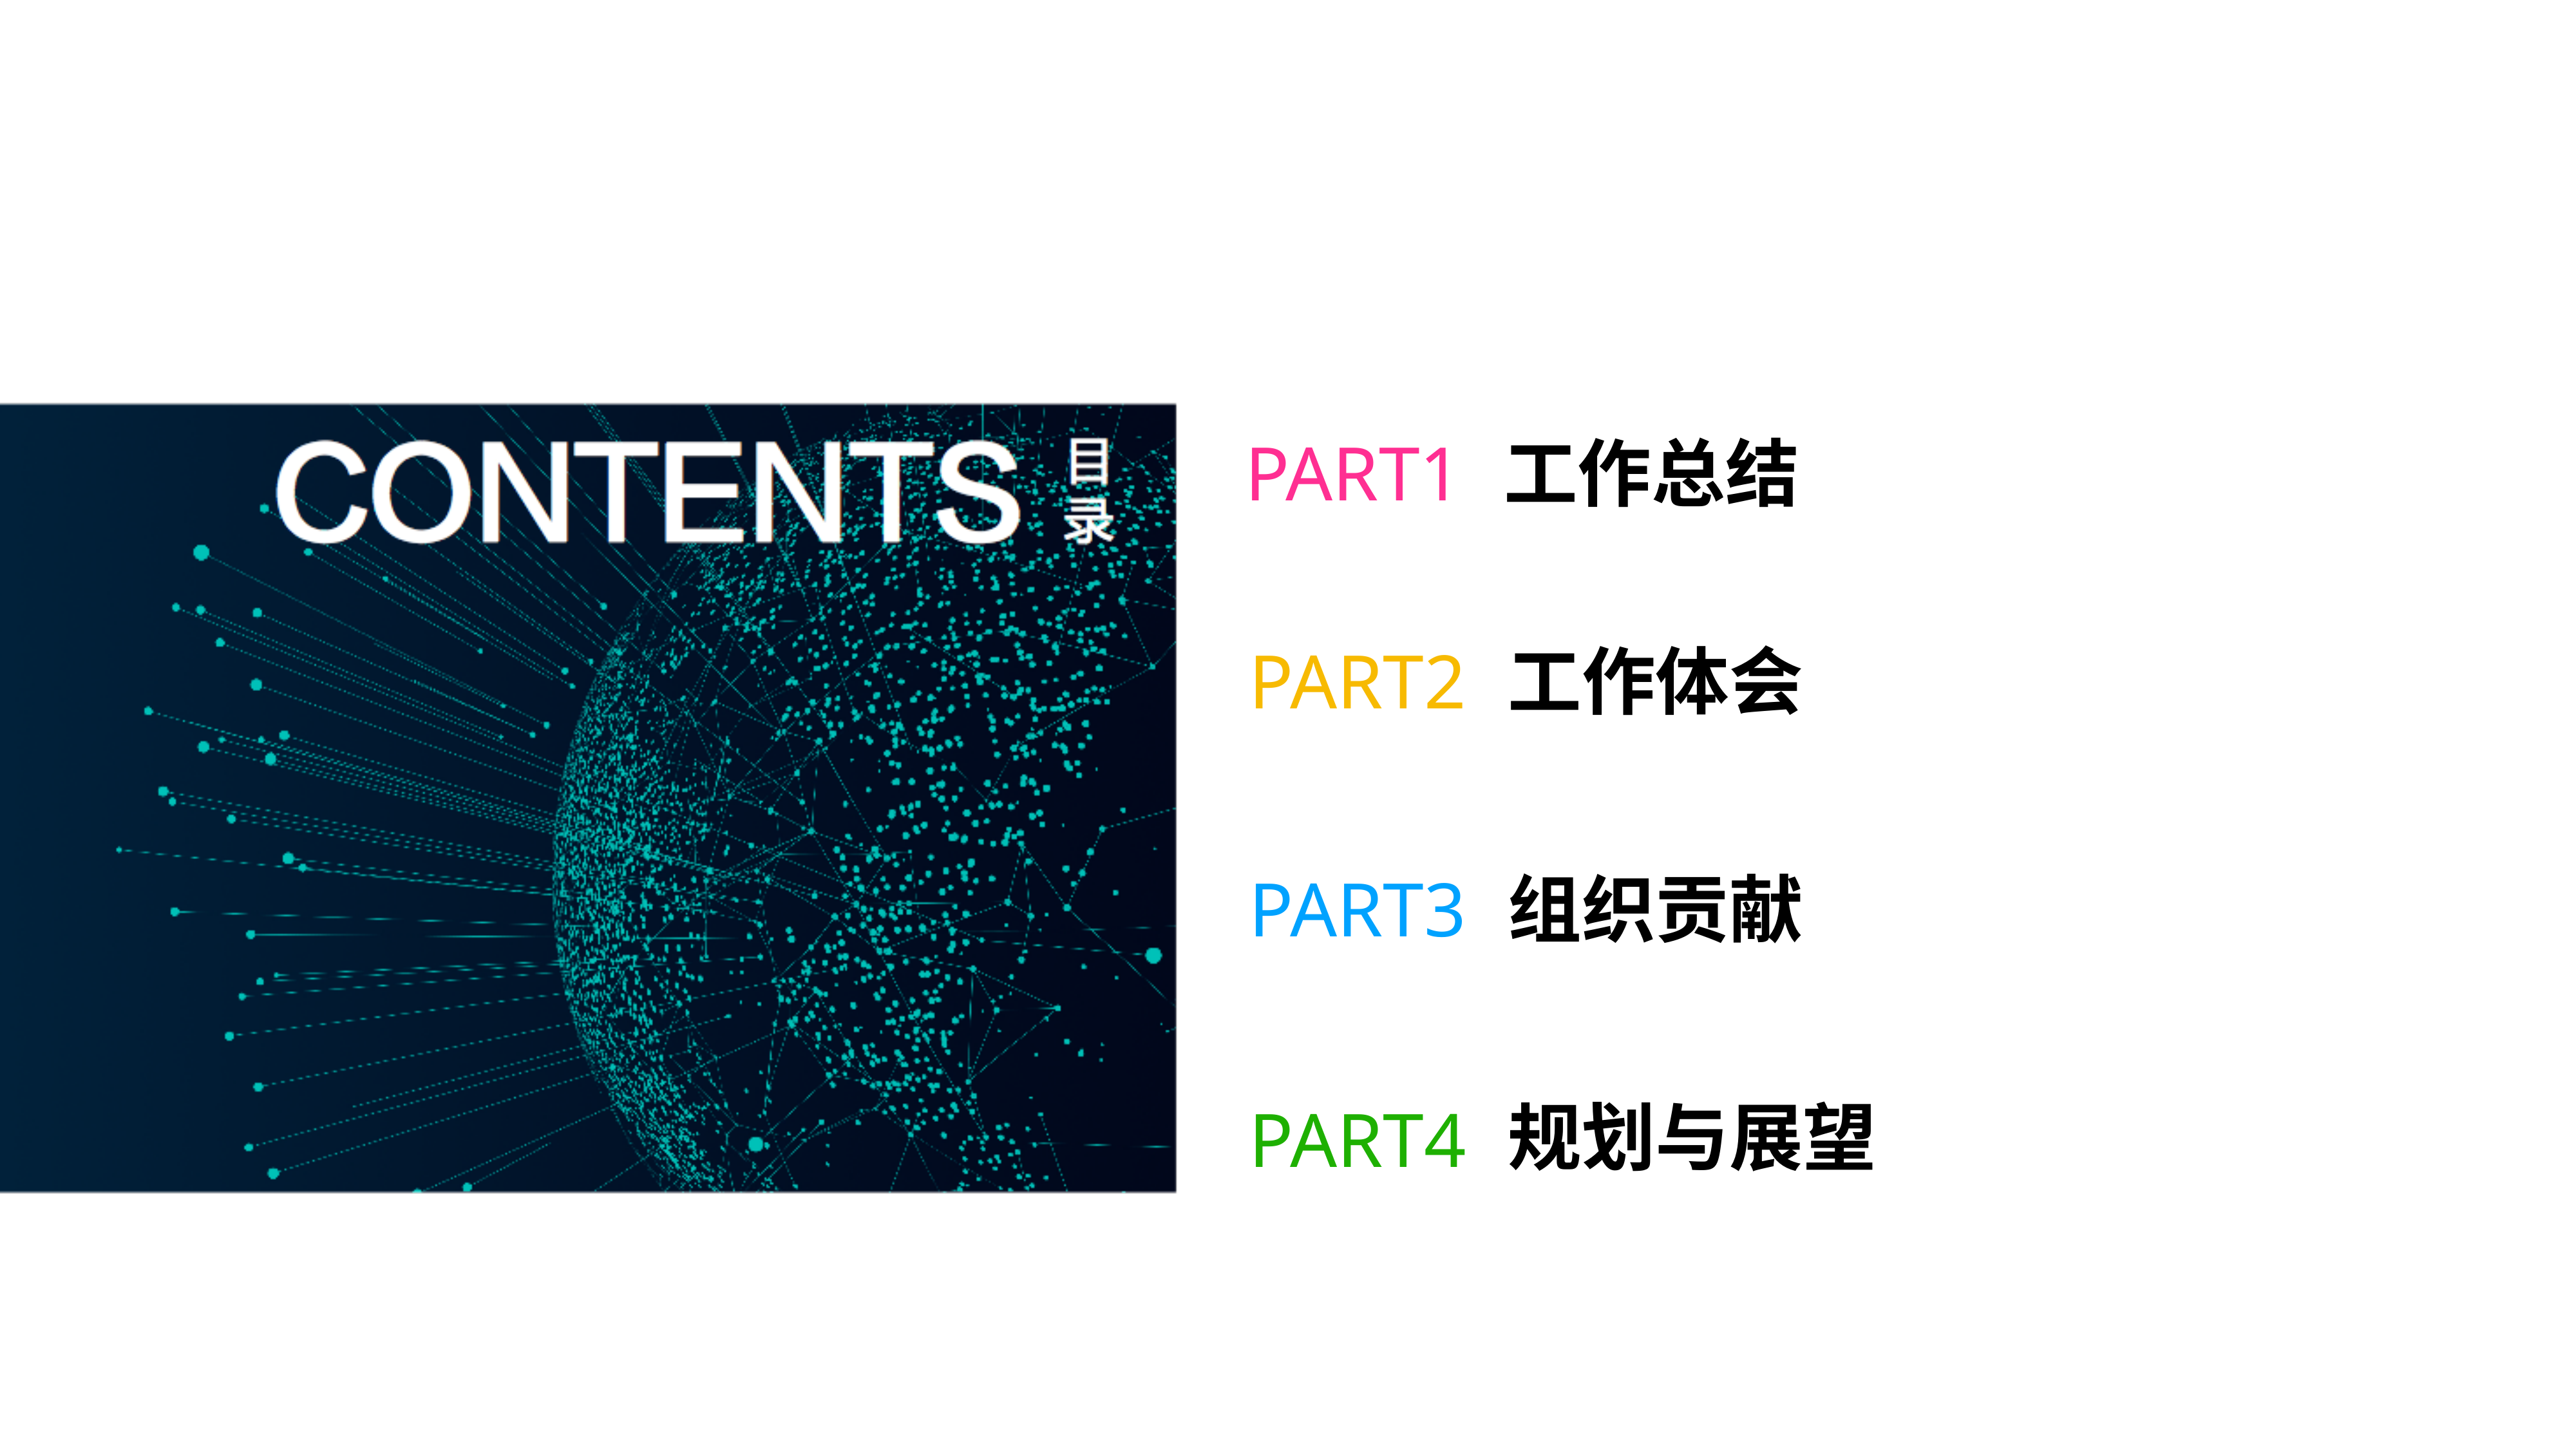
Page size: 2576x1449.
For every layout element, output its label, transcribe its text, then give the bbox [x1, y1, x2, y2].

text_box 组织贡献 [1502, 857, 1809, 957]
picture [0, 389, 1305, 1317]
text_box PART2 [1305, 629, 1472, 729]
text_box PART4 [1305, 1088, 1472, 1188]
text_box 规划与展望 [1502, 1085, 1882, 1185]
text_box PART3 [1305, 857, 1472, 957]
text_box PART1 [1305, 421, 1468, 521]
text_box 工作总结 [1499, 421, 1804, 521]
text_box 工作体会 [1502, 629, 1809, 729]
